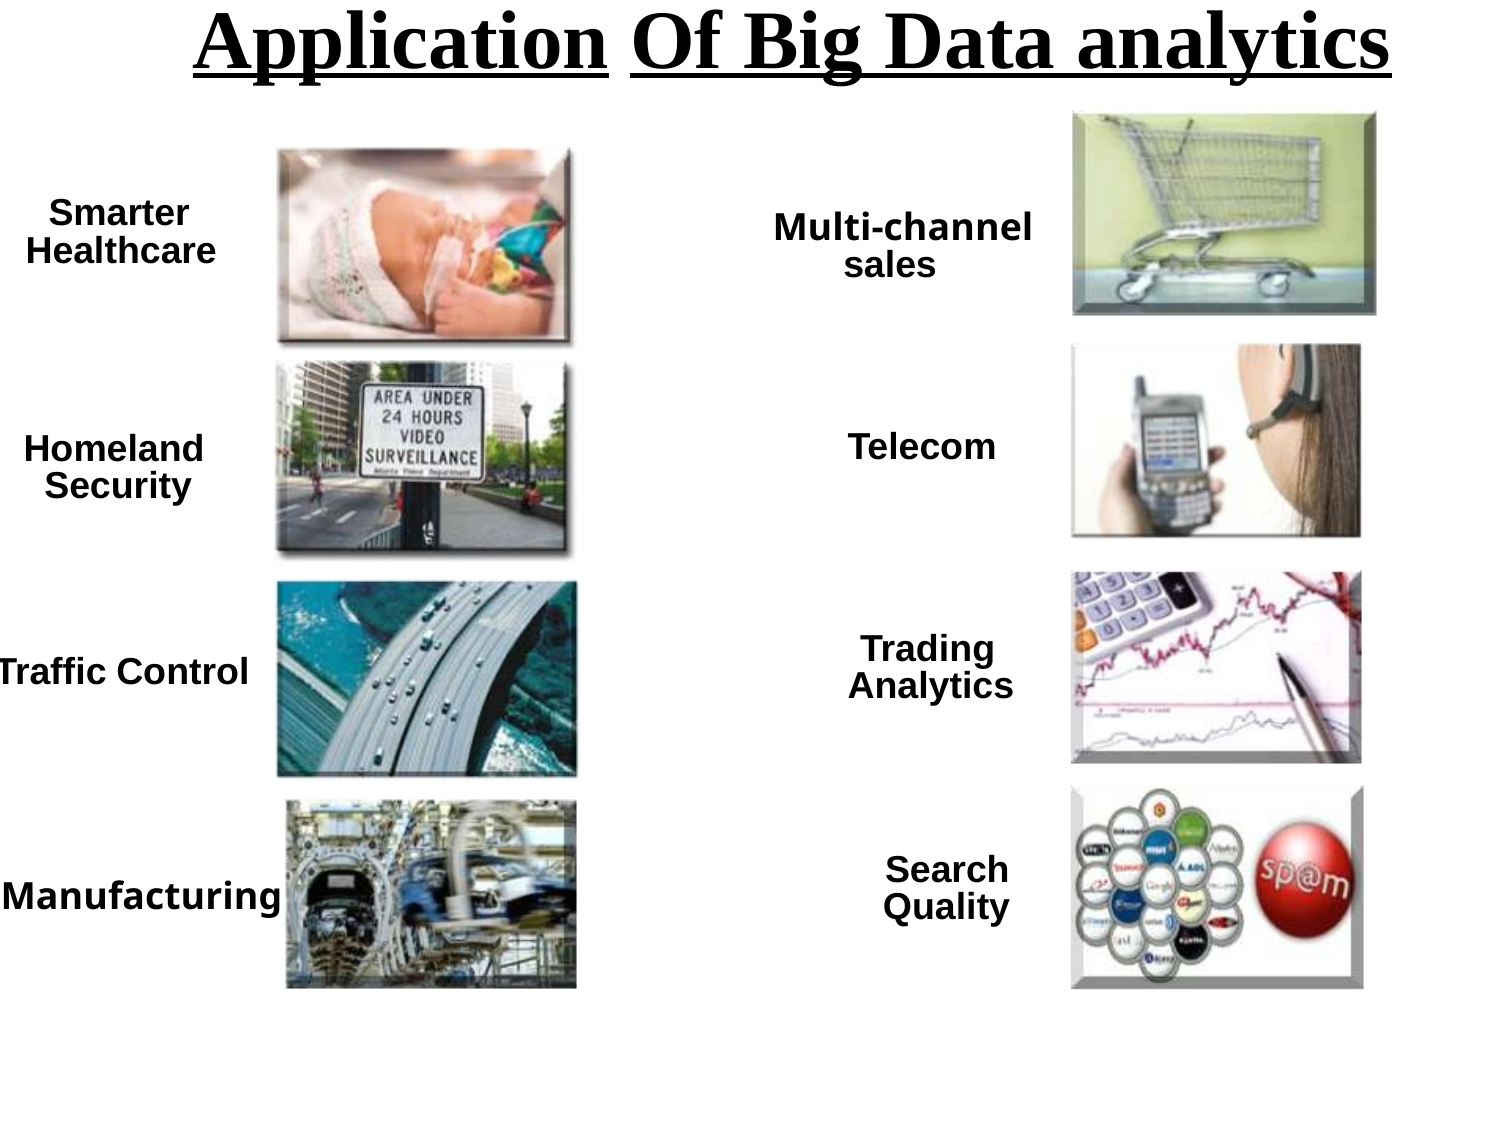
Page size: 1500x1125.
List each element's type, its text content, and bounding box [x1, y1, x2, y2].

picture [1068, 105, 1380, 319]
picture [1068, 780, 1367, 994]
picture [1068, 566, 1365, 767]
picture [270, 356, 580, 567]
picture [1068, 339, 1369, 544]
picture [270, 574, 586, 786]
text_box A Application Of Big Data analytics [124, 0, 1392, 93]
picture [281, 795, 580, 992]
picture [272, 143, 580, 355]
text_box Multi-channel sales Telecom Trading Analytics Search Quality [772, 210, 1034, 935]
text_box Smarter Healthcare Homeland Security Traffic Control Manufacturing [0, 195, 278, 925]
